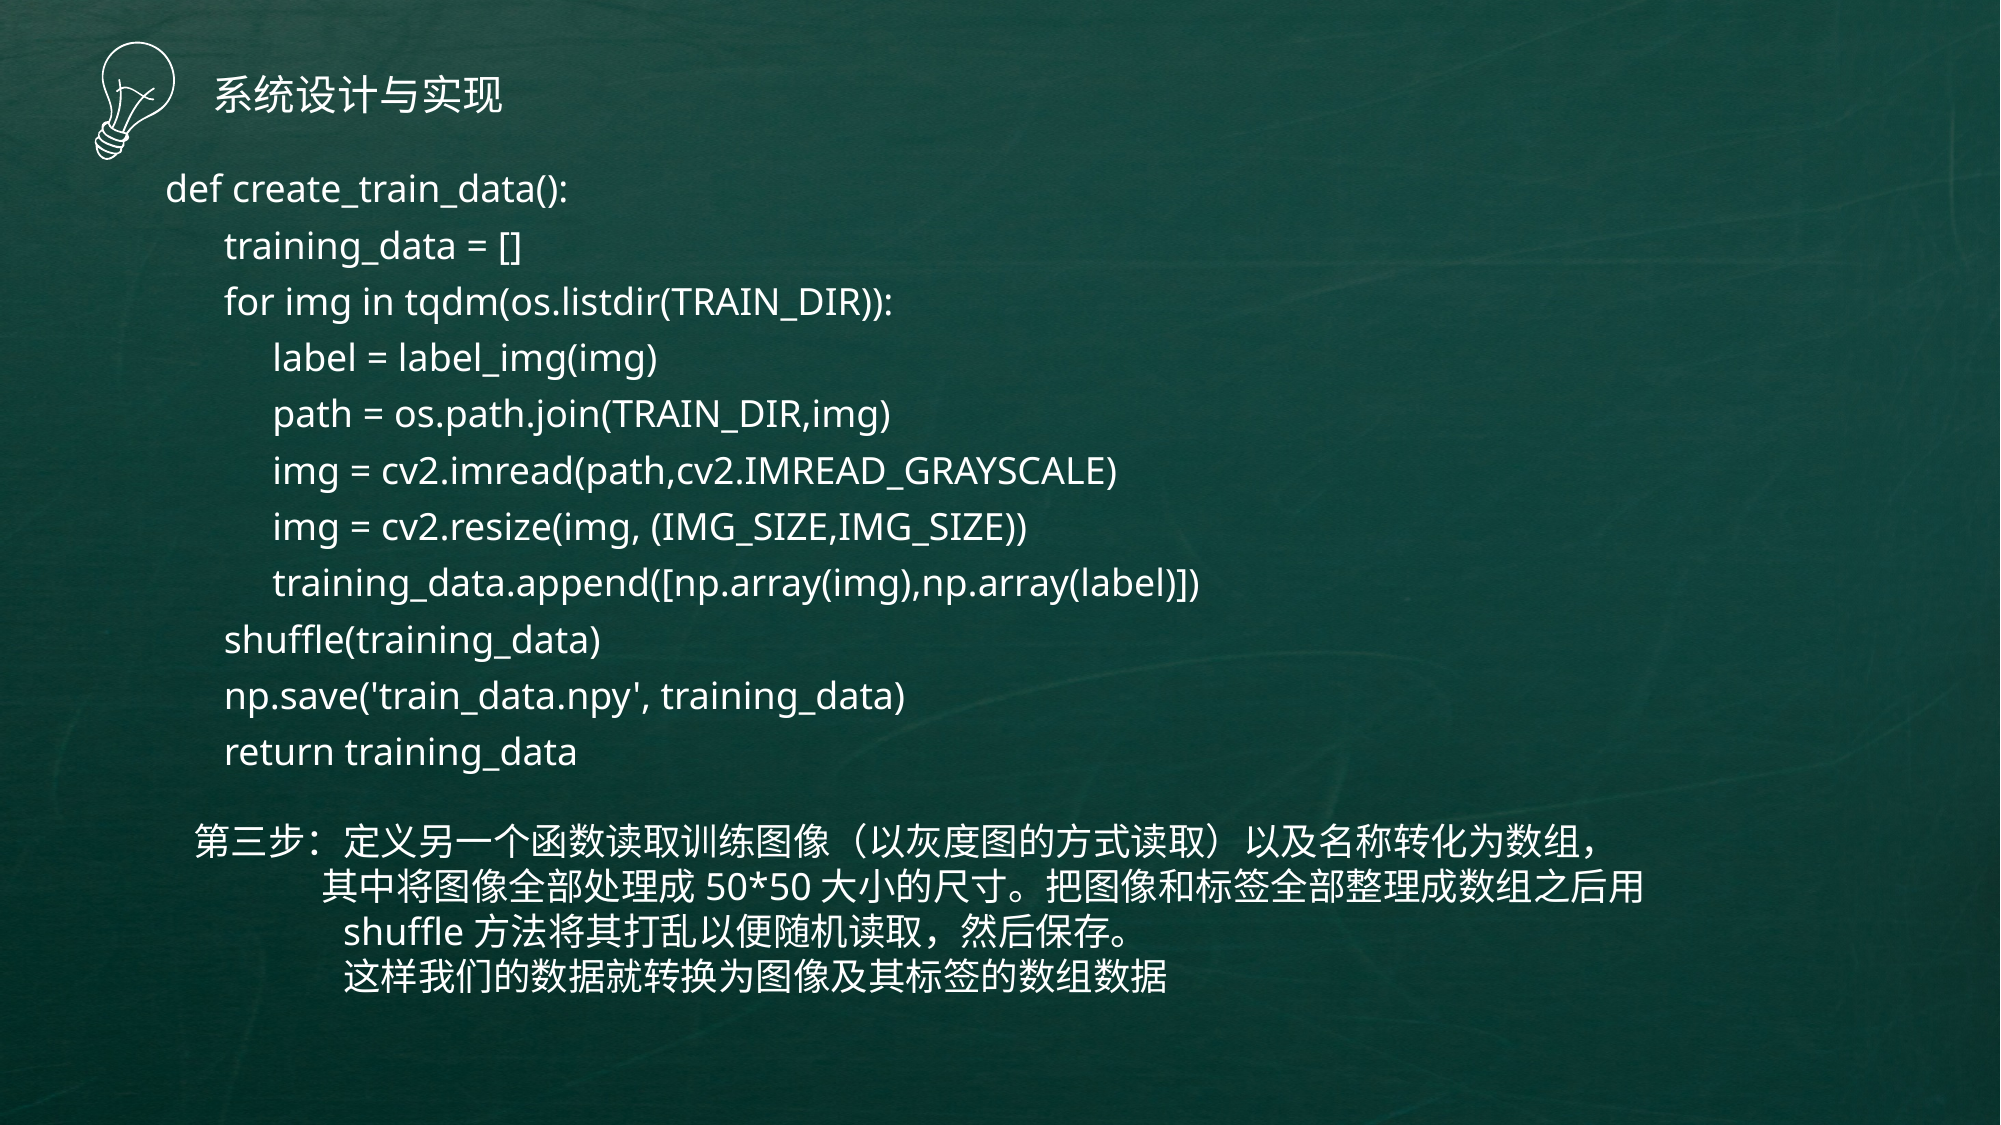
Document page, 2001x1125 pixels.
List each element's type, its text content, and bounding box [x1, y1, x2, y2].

text_box [94, 41, 175, 160]
text_box 第三步：定义另一个函数读取训练图像（以灰度图的方式读取）以及名称转化为数组， 其中将图像全部处理成50*50大小的尺寸。把图像和标签全部整理成数组之后用 shuffle方法将其打乱以便随机读取，然后保存。 这样我们的数据就转换为图像及其标签的数组数据 [178, 810, 1661, 1006]
text_box def create_train_data(): training_data = [] for img in tqdm(os.listdir(TRAIN_DIR)): label = label_img(img) path = os.path.join(TRAIN_DIR,img) img = cv2.imread(path,cv2.IMREAD_GRAYSCALE) img = cv2.resize(img, (IMG_SIZE,IMG_SIZE)) training_data.append([np.array(img),np.array(label)]) shuffle(training_data) np.save('train_data.npy', training_data) return training_data [150, 157, 1226, 781]
text_box 系统设计与实现 [197, 61, 590, 127]
picture [0, 0, 2000, 1125]
